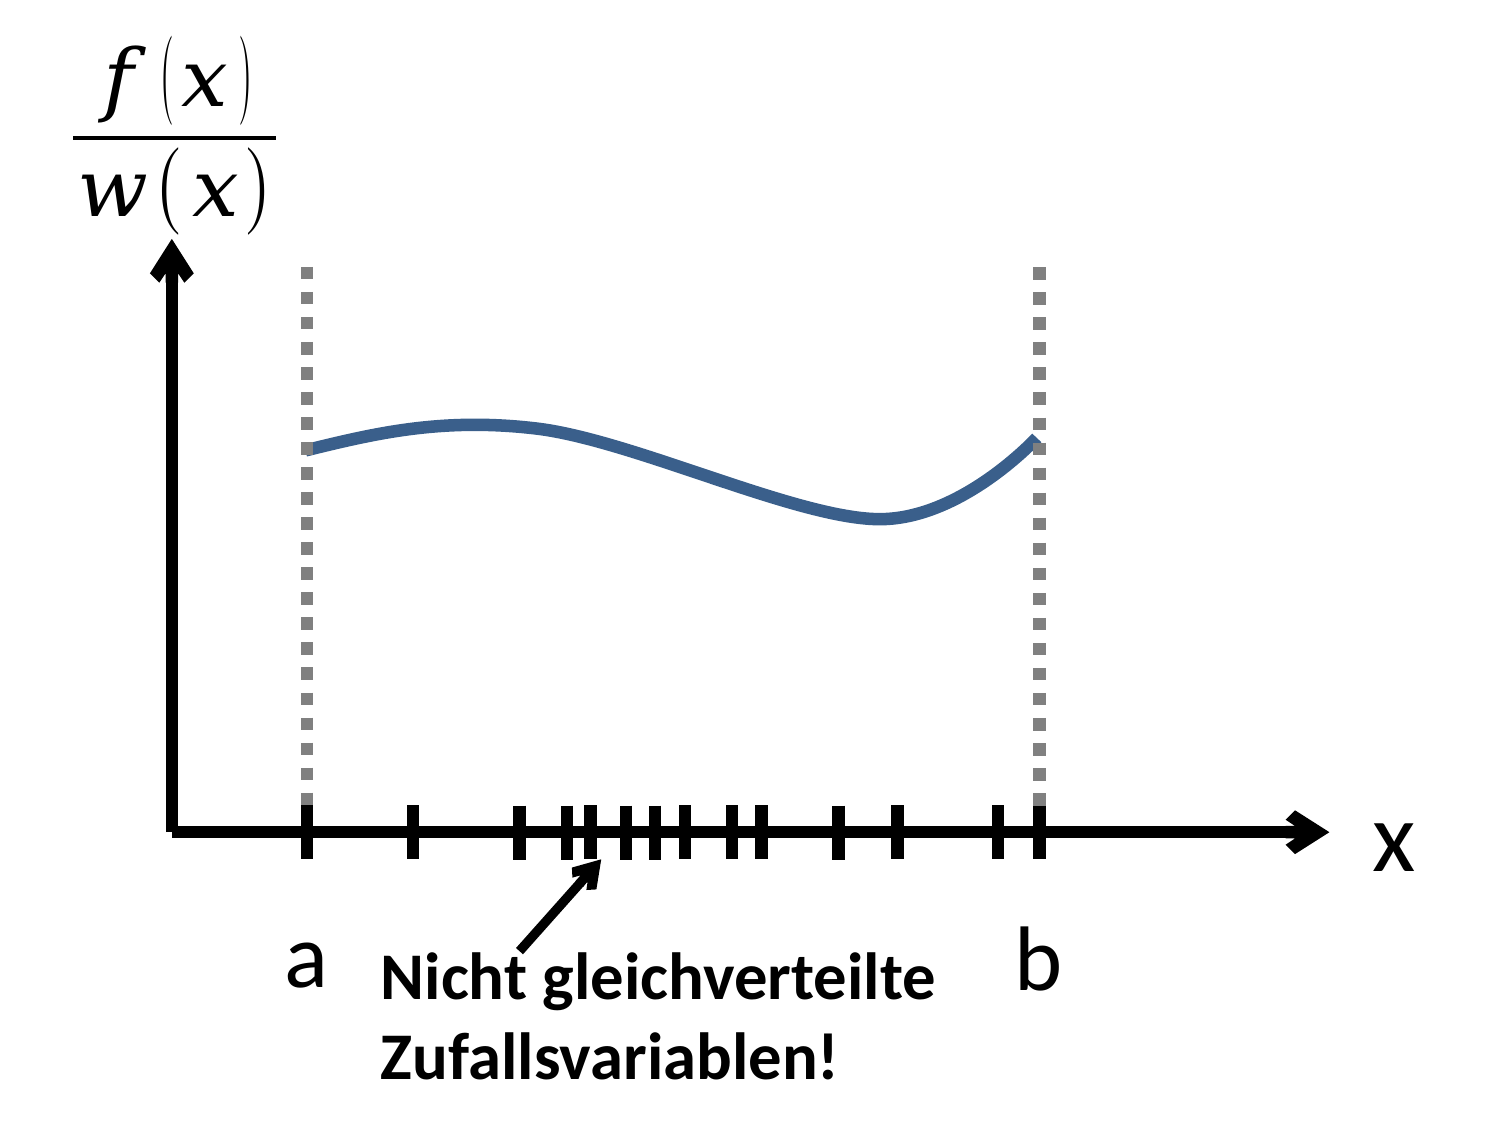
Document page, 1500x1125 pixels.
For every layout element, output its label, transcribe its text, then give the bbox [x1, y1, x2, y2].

text_box Nicht gleichverteilte Zufallsvariablen! [366, 925, 1000, 1101]
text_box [519, 859, 602, 952]
text_box b [1000, 891, 1079, 1016]
text_box [313, 422, 1034, 522]
text_box a [270, 887, 344, 1013]
text_box x [1357, 764, 1431, 899]
